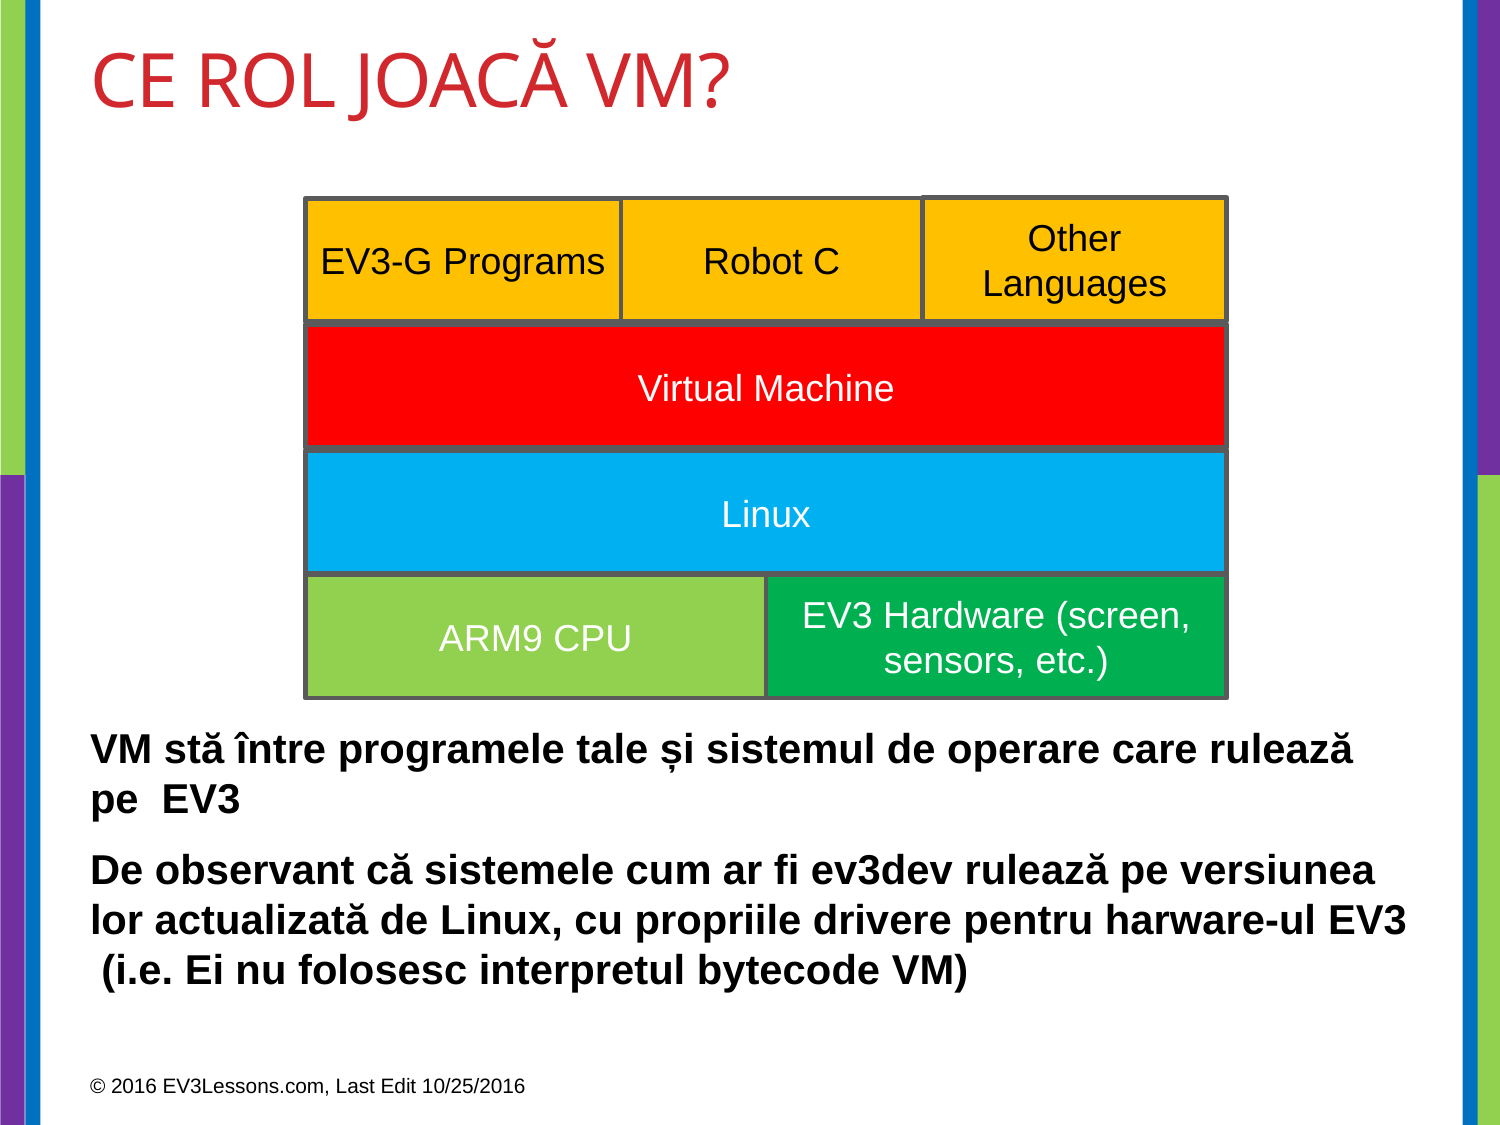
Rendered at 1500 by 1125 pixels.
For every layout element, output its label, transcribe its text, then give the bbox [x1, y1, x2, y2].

text_box EV3 Hardware (screen, sensors, etc.) [764, 576, 1229, 700]
text_box Virtual Machine [303, 323, 1229, 450]
text_box Robot C [619, 196, 920, 323]
text_box ARM9 CPU [303, 576, 764, 700]
footer © 2016 EV3Lessons.com, Last Edit 10/25/2016 [75, 1065, 638, 1112]
text_box EV3-G Programs [303, 196, 623, 324]
text_box Other Languages [920, 195, 1229, 323]
list VM stă între programele tale și sistemul de operare care rulează pe EV3 De observant că sistemele cum ar fi ev3dev rulează pe versiunea lor actualizată de Linux, cu propriile drivere pentru harware-ul EV3 (i.e. Ei nu folosesc interpretul bytecode VM) [75, 714, 1428, 1005]
text_box Linux [303, 450, 1229, 576]
title Ce rol joacă VM? [75, 25, 1428, 250]
